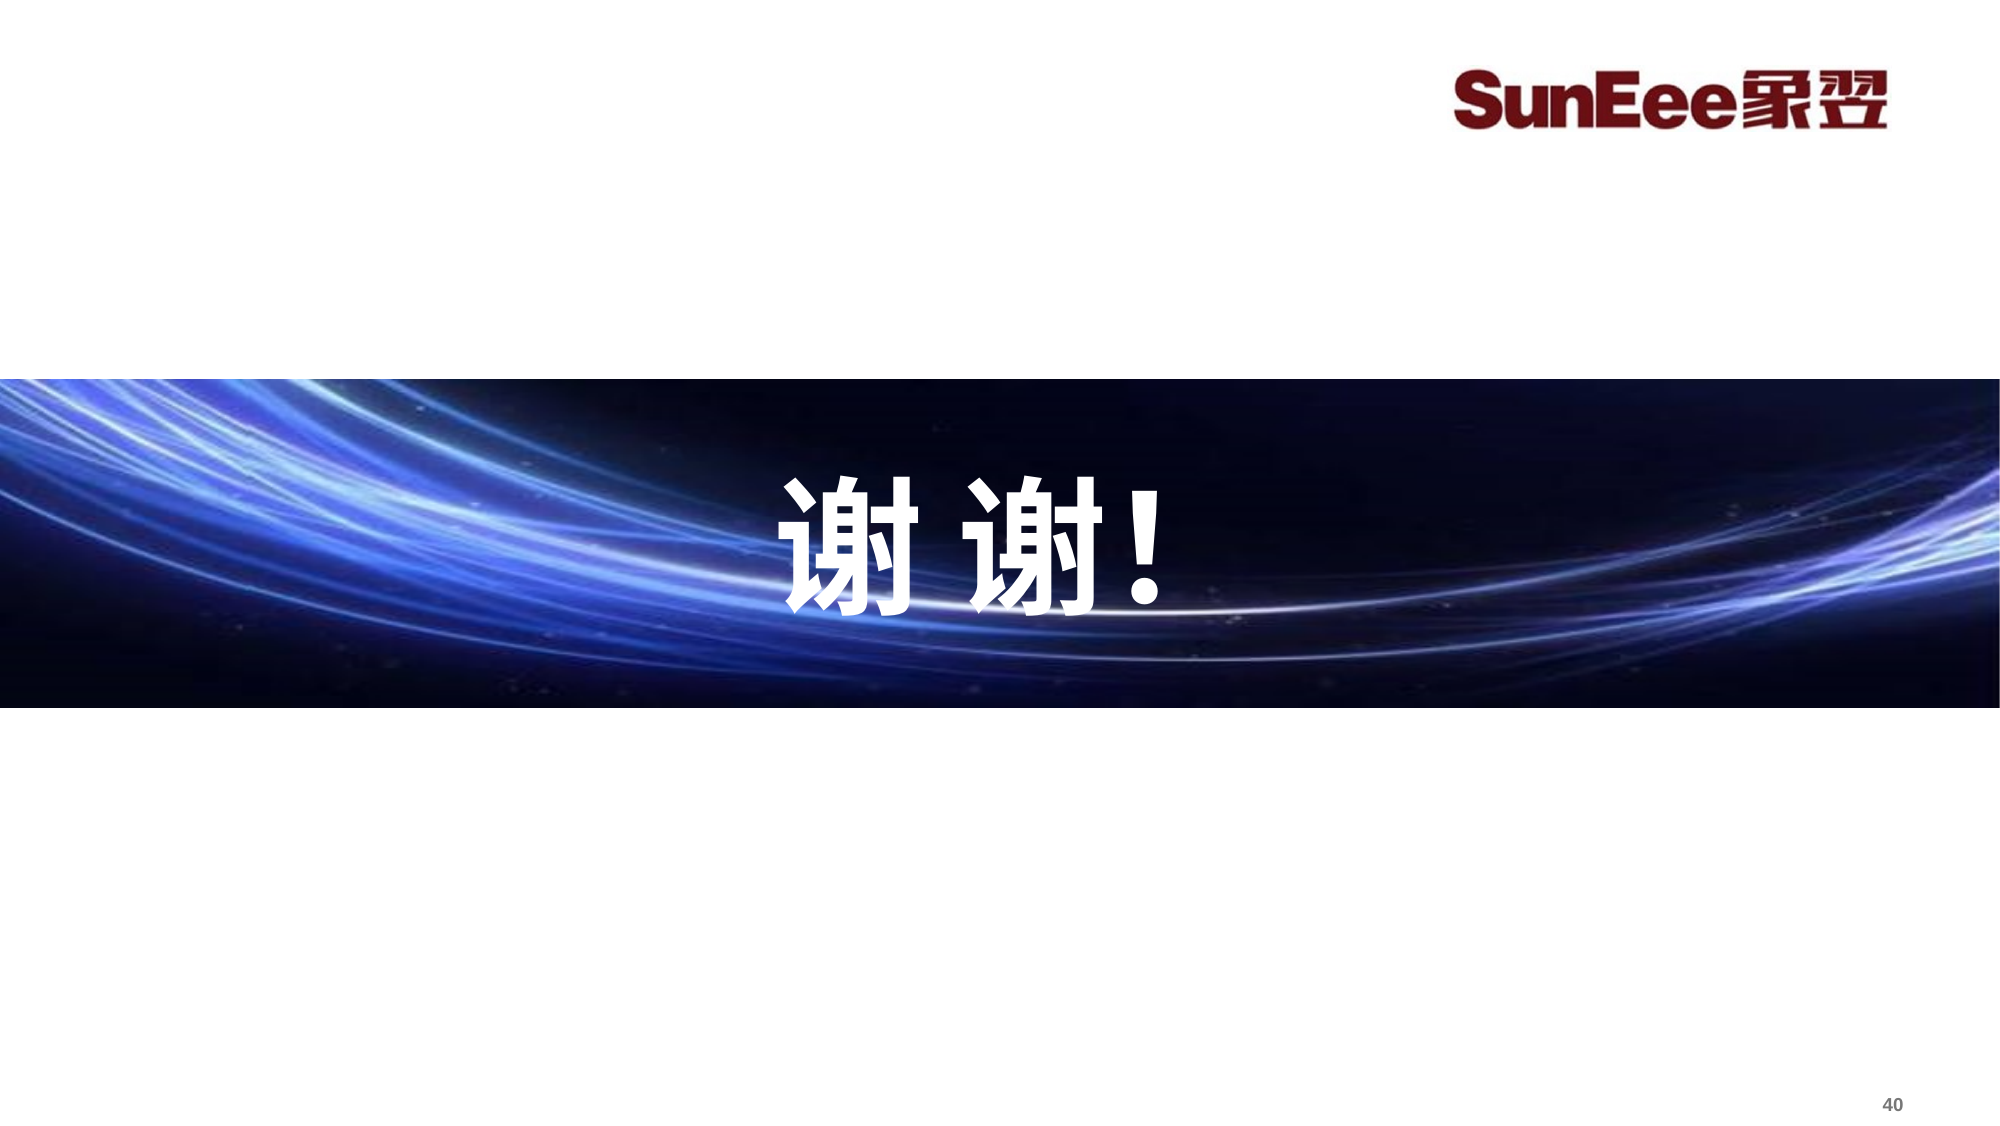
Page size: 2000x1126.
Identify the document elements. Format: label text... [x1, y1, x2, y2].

picture [0, 379, 2000, 708]
slide_number 40 [1507, 1084, 1925, 1122]
picture [1447, 65, 1892, 132]
